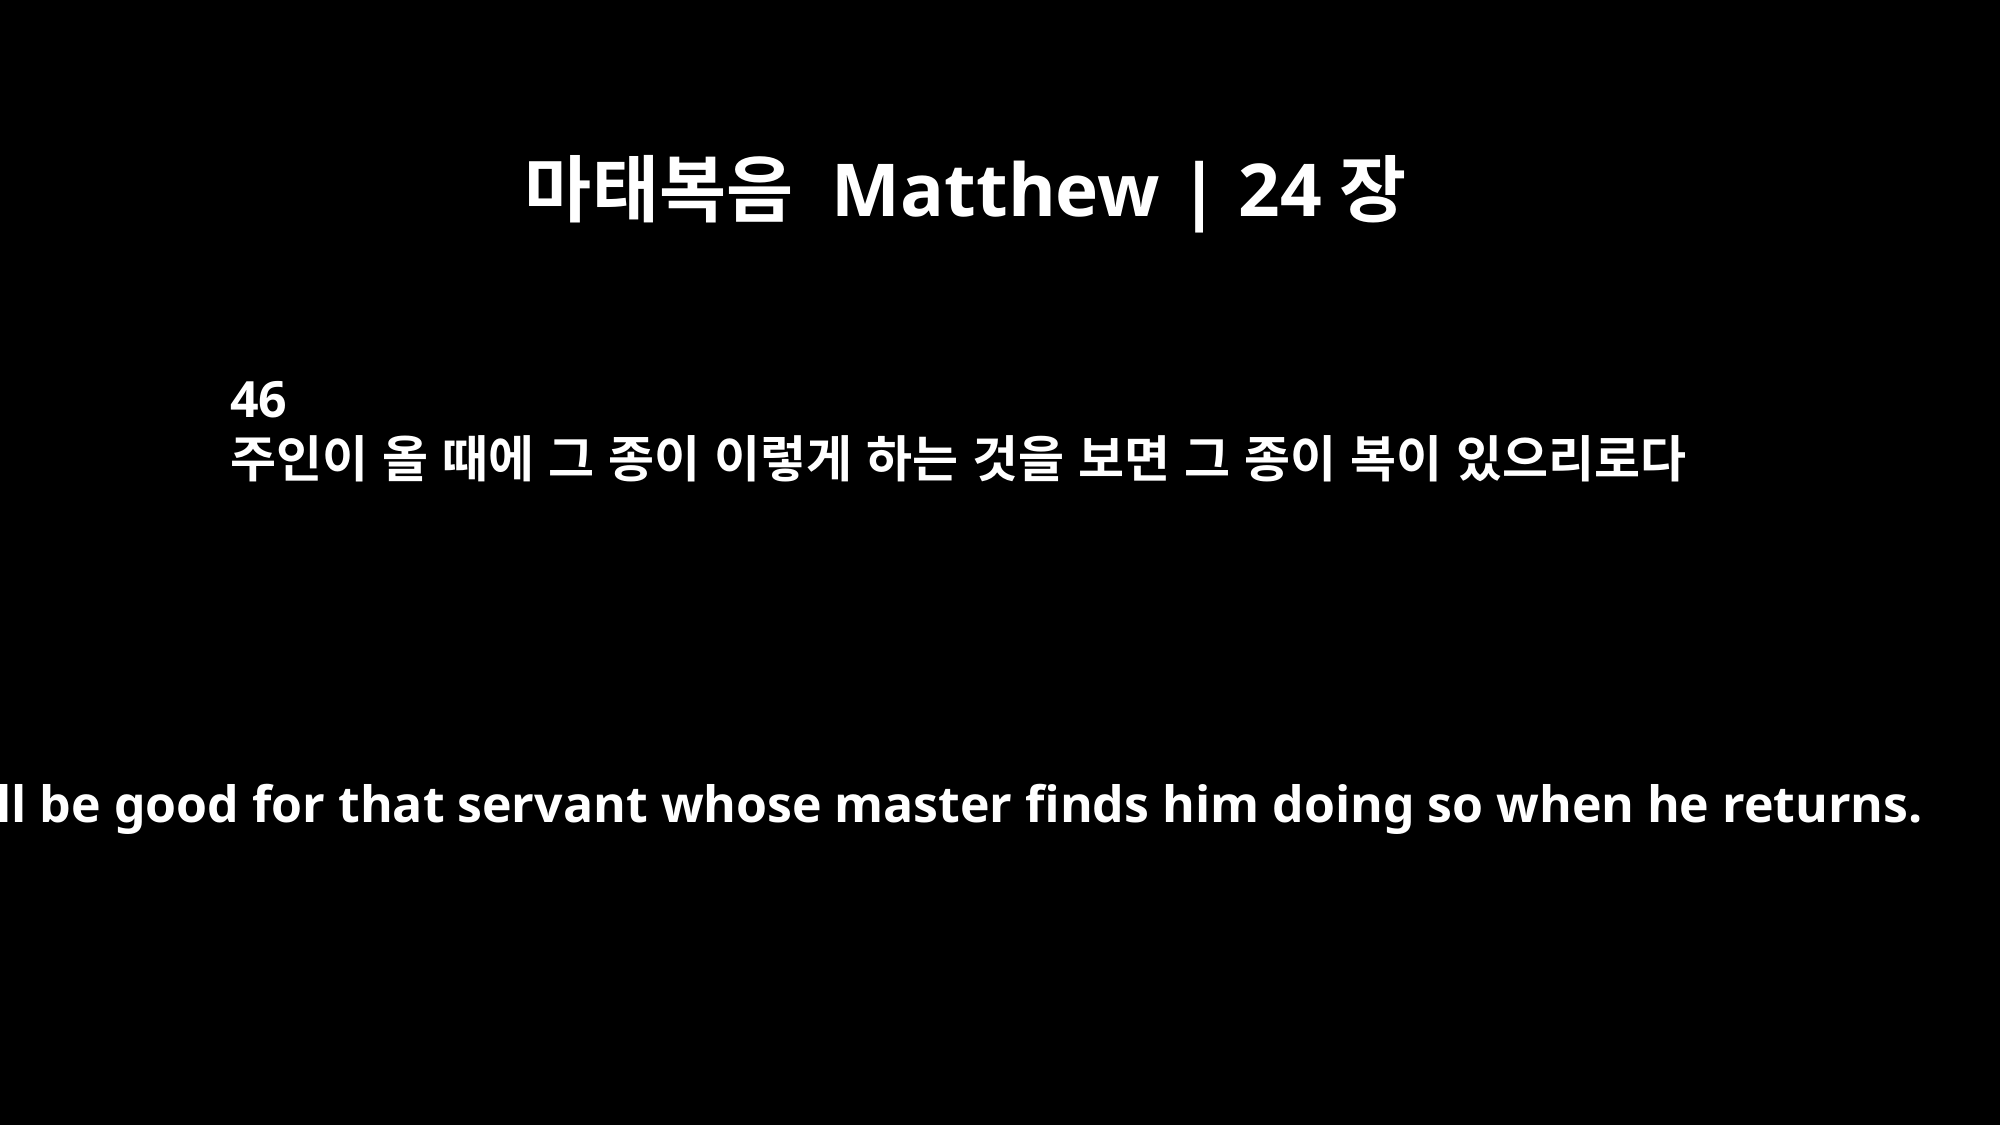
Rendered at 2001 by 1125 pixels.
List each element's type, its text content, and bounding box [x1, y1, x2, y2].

text_box 마태복음 Matthew | 24장 [510, 136, 1422, 239]
text_box 46 주인이 올 때에 그 종이 이렇게 하는 것을 보면 그 종이 복이 있으리로다 [215, 359, 1702, 495]
text_box It will be good for that servant whose master finds him doing so when he returns. [0, 764, 1939, 840]
